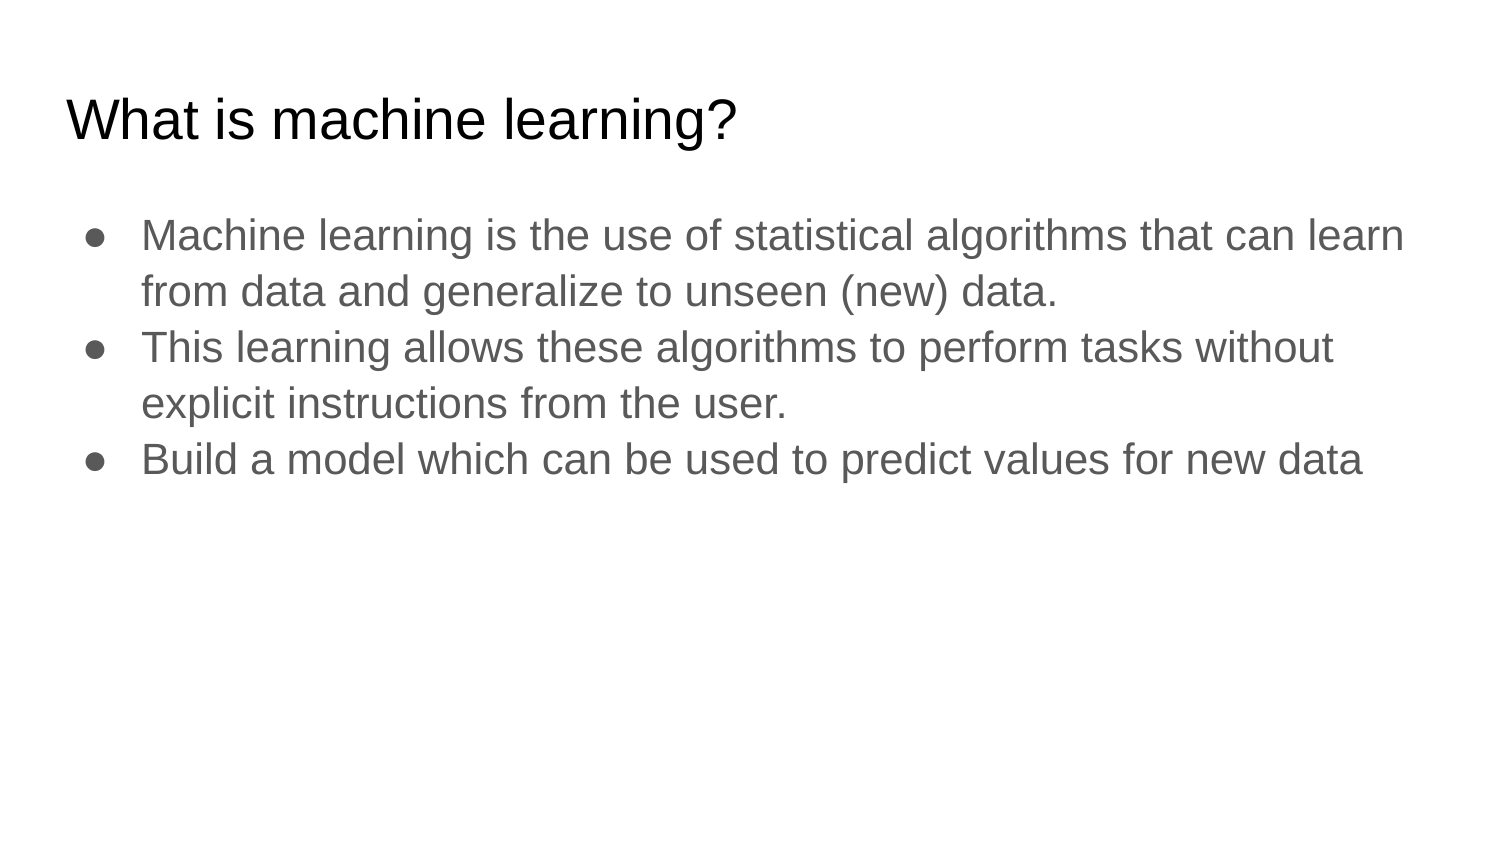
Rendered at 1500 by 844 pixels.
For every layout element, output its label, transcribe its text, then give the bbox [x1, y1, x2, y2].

list Machine learning is the use of statistical algorithms that can learn from data and generalize to unseen (new) data. This learning allows these algorithms to perform tasks without explicit instructions from the user. Build a model which can be used to predict values for new data [51, 189, 1449, 750]
title What is machine learning? [51, 72, 1449, 167]
